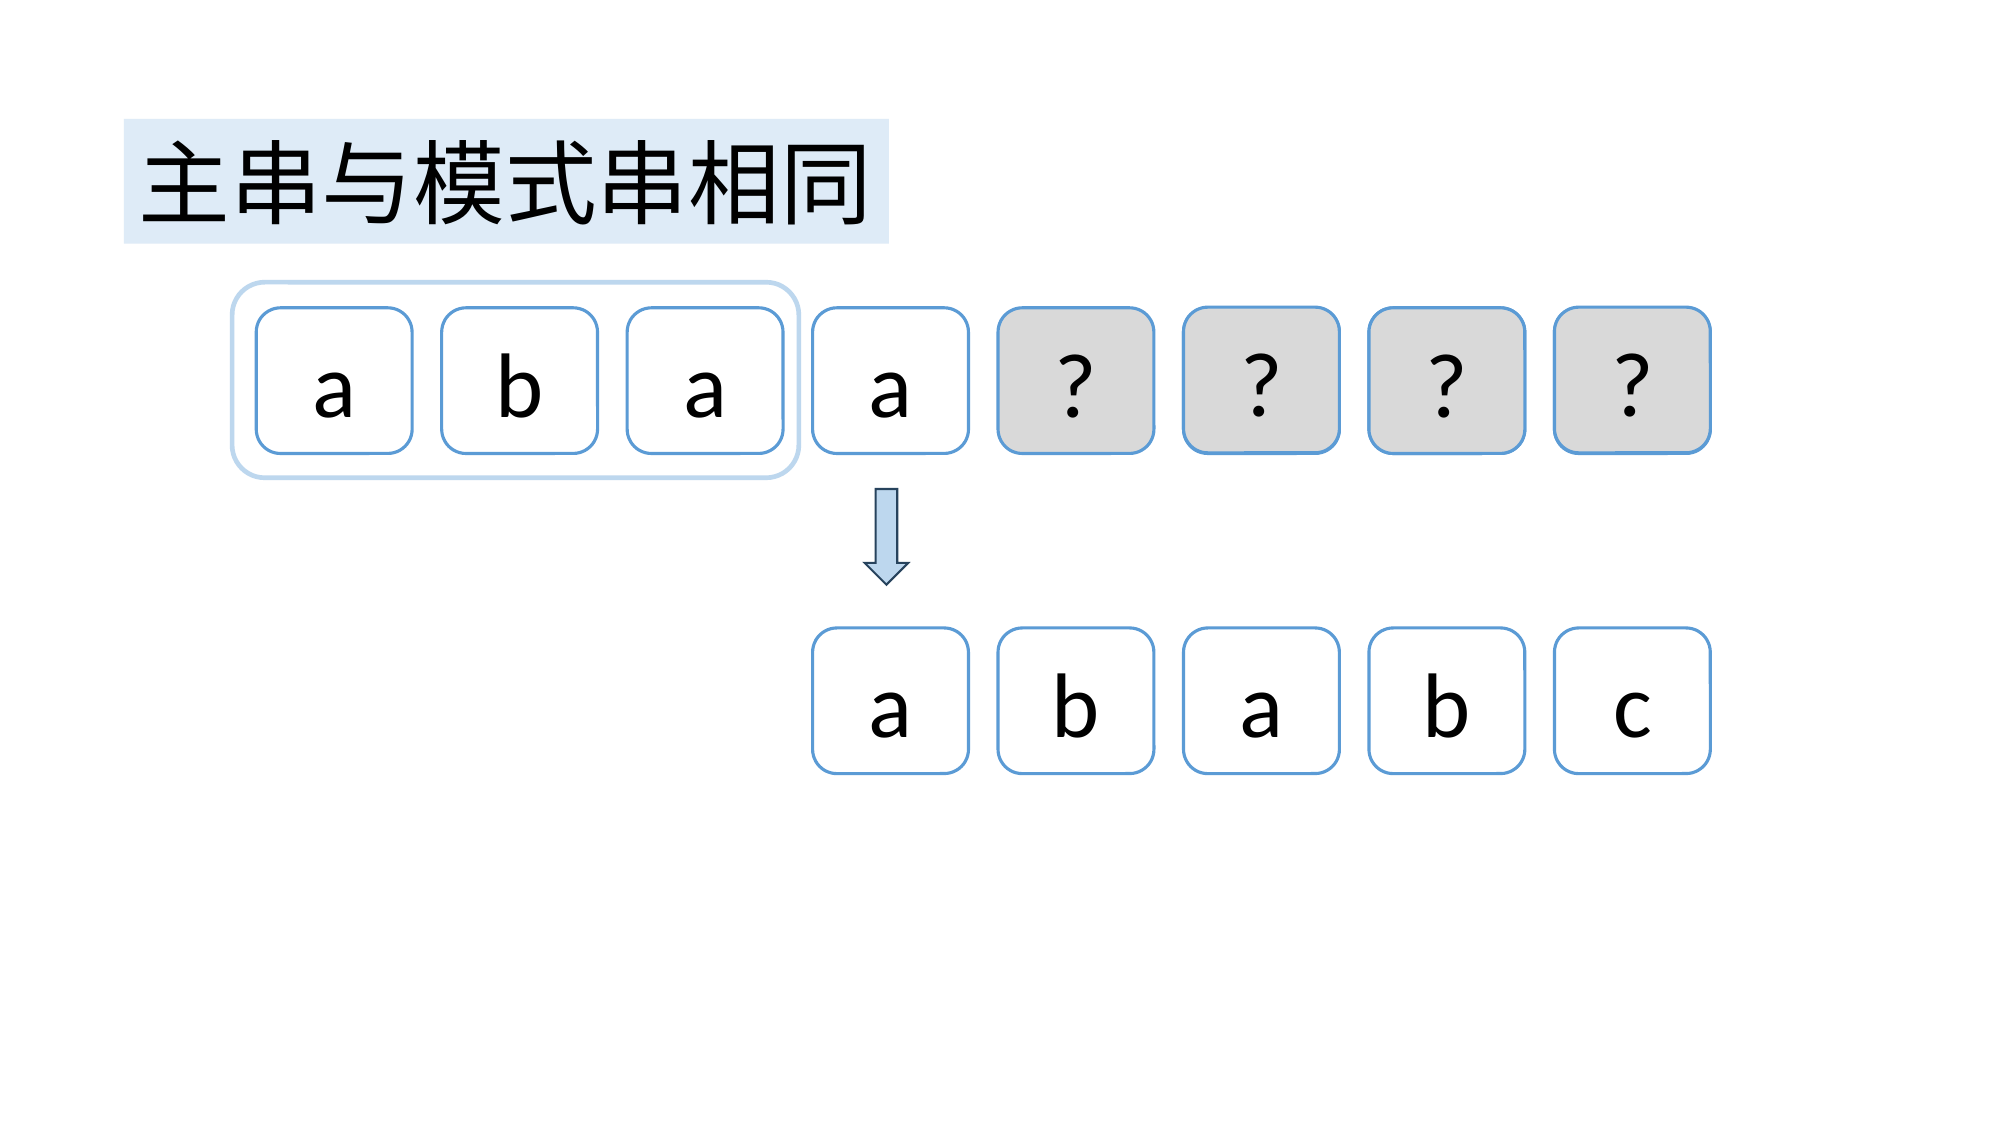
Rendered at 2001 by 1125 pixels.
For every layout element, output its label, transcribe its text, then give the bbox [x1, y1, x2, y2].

text_box [862, 487, 911, 587]
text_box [812, 627, 1711, 774]
text_box 主串与模式串相同 [123, 118, 889, 244]
text_box [231, 281, 799, 479]
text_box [256, 307, 1711, 454]
